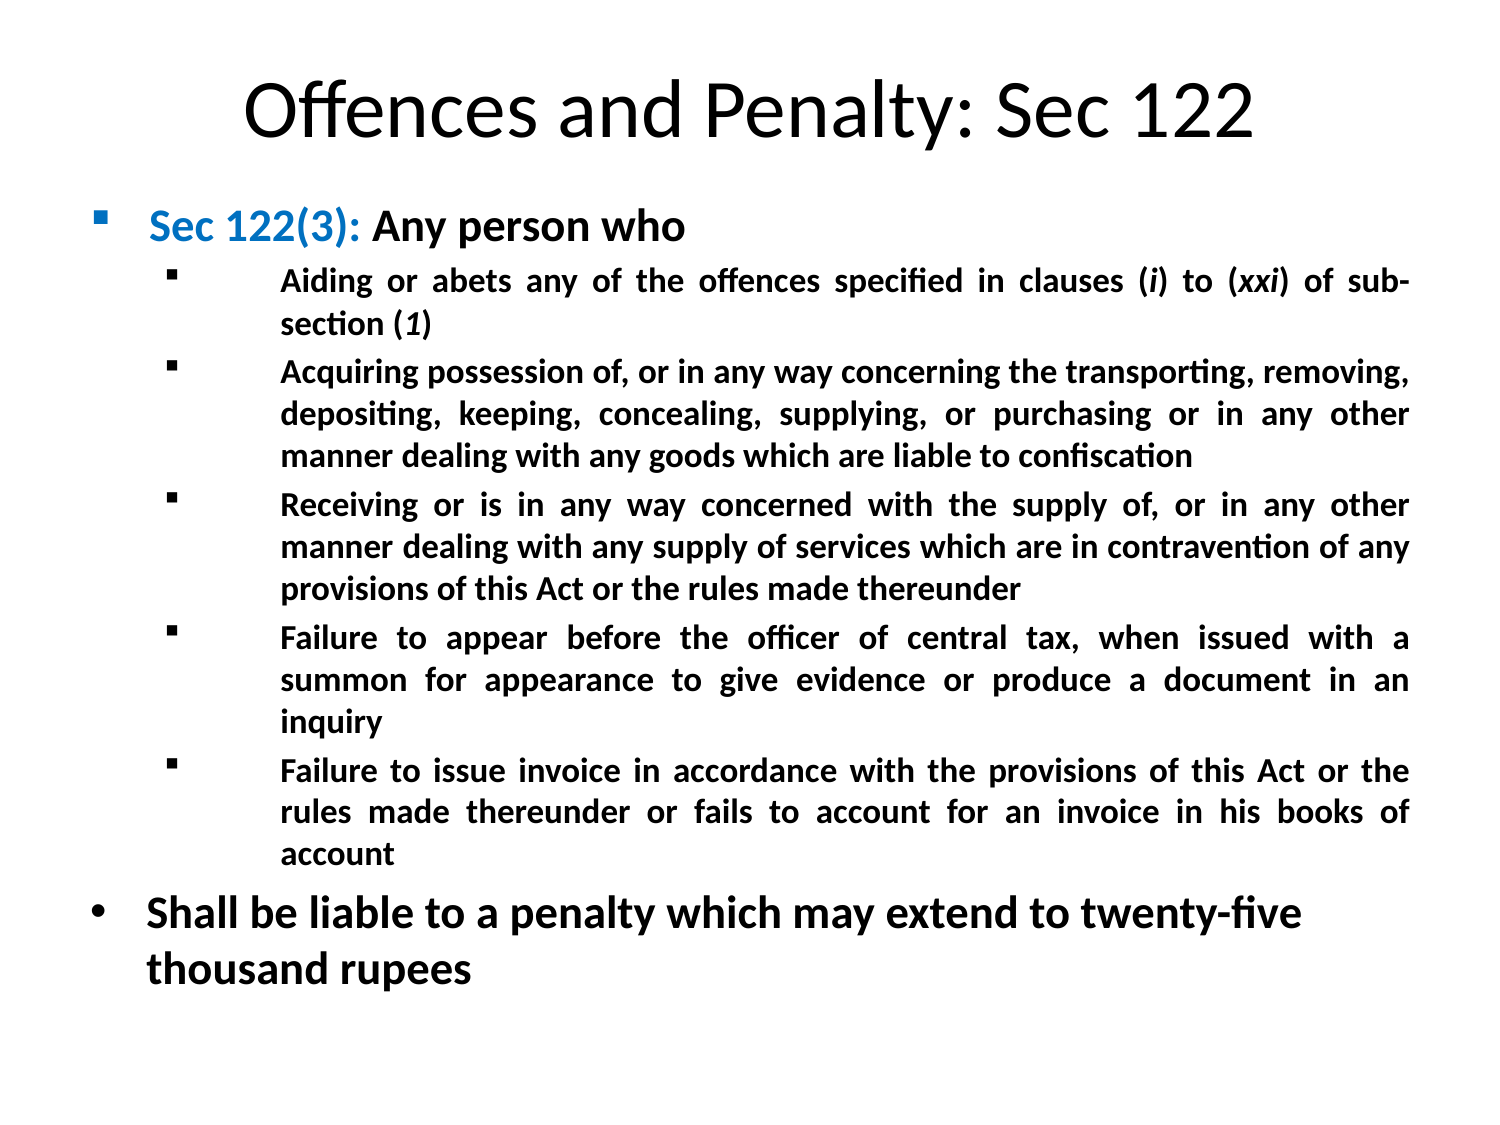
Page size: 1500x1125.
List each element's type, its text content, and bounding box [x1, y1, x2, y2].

list Sec 122(3): Any person who Aiding or abets any of the offences specified in clauses (i) to (xxi) of sub-section (1) Acquiring possession of, or in any way concerning the transporting, removing, depositing, keeping, concealing, supplying, or purchasing or in any other manner dealing with any goods which are liable to confiscation Receiving or is in any way concerned with the supply of, or in any other manner dealing with any supply of services which are in contravention of any provisions of this Act or the rules made thereunder Failure to appear before the officer of central tax, when issued with a summon for appearance to give evidence or produce a document in an inquiry Failure to issue invoice in accordance with the provisions of this Act or the rules made thereunder or fails to account for an invoice in his books of account Shall be liable to a penalty which may extend to twenty-five thousand rupees [75, 187, 1425, 1005]
title Offences and Penalty: Sec 122 [75, 45, 1425, 163]
